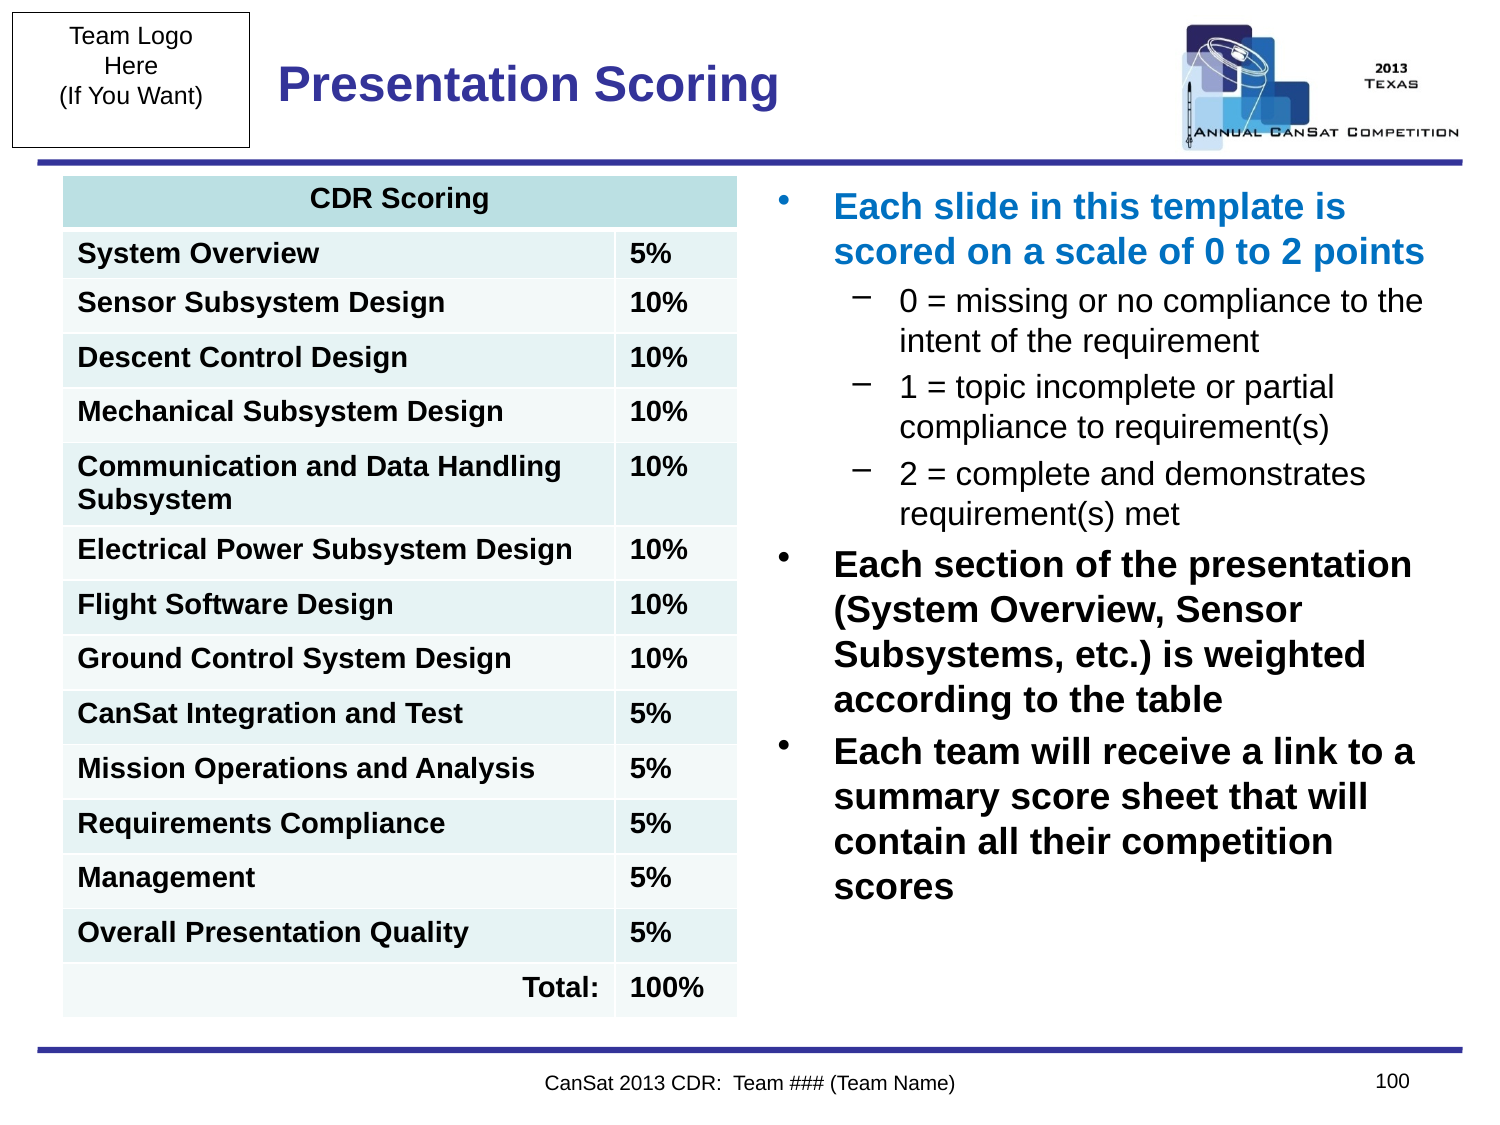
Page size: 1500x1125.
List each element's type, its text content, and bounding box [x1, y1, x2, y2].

table_cell 10% [616, 581, 737, 634]
table_cell System Overview [63, 232, 614, 278]
table_cell 10% [616, 636, 737, 689]
picture [1175, 15, 1465, 157]
table_cell Descent Control Design [63, 334, 614, 387]
footer CanSat 2013 CDR: Team ### (Team Name) [450, 1062, 1050, 1103]
table_cell Total: [63, 964, 614, 1017]
table_cell Flight Software Design [63, 581, 614, 634]
slide_number 100 [1312, 1059, 1425, 1100]
table_cell Communication and Data Handling Subsystem [63, 443, 614, 525]
table_cell 10% [616, 389, 737, 442]
table_cell Management [63, 855, 614, 908]
table_cell 10% [616, 334, 737, 387]
table_cell 10% [616, 527, 737, 579]
table_cell Electrical Power Subsystem Design [63, 527, 614, 579]
title Presentation Scoring [262, 12, 1150, 150]
table_cell 10% [616, 279, 737, 332]
table_cell 5% [616, 800, 737, 853]
table_header CDR Scoring [63, 176, 737, 227]
table_cell 5% [616, 232, 737, 278]
table_cell 5% [616, 691, 737, 744]
table_cell Overall Presentation Quality [63, 909, 614, 962]
table_cell Ground Control System Design [63, 636, 614, 689]
table_cell CanSat Integration and Test [63, 691, 614, 744]
table_cell 5% [616, 909, 737, 962]
table_cell Mission Operations and Analysis [63, 745, 614, 798]
table_cell 5% [616, 745, 737, 798]
table_cell Mechanical Subsystem Design [63, 389, 614, 442]
table_cell 10% [616, 443, 737, 525]
table_cell 5% [616, 855, 737, 908]
table_cell Requirements Compliance [63, 800, 614, 853]
list Each slide in this template is scored on a scale of 0 to 2 points 0 = missing or no compliance to the intent of the requirement 1 = topic incomplete or partial compliance to requirement(s) 2 = complete and demonstrates requirement(s) met Each section of the presentation (System Overview, Sensor Subsystems, etc.) is weighted according to the table Each team will receive a link to a summary score sheet that will contain all their competition scores [762, 174, 1463, 1025]
table_cell 100% [616, 964, 737, 1017]
table_cell Sensor Subsystem Design [63, 279, 614, 332]
